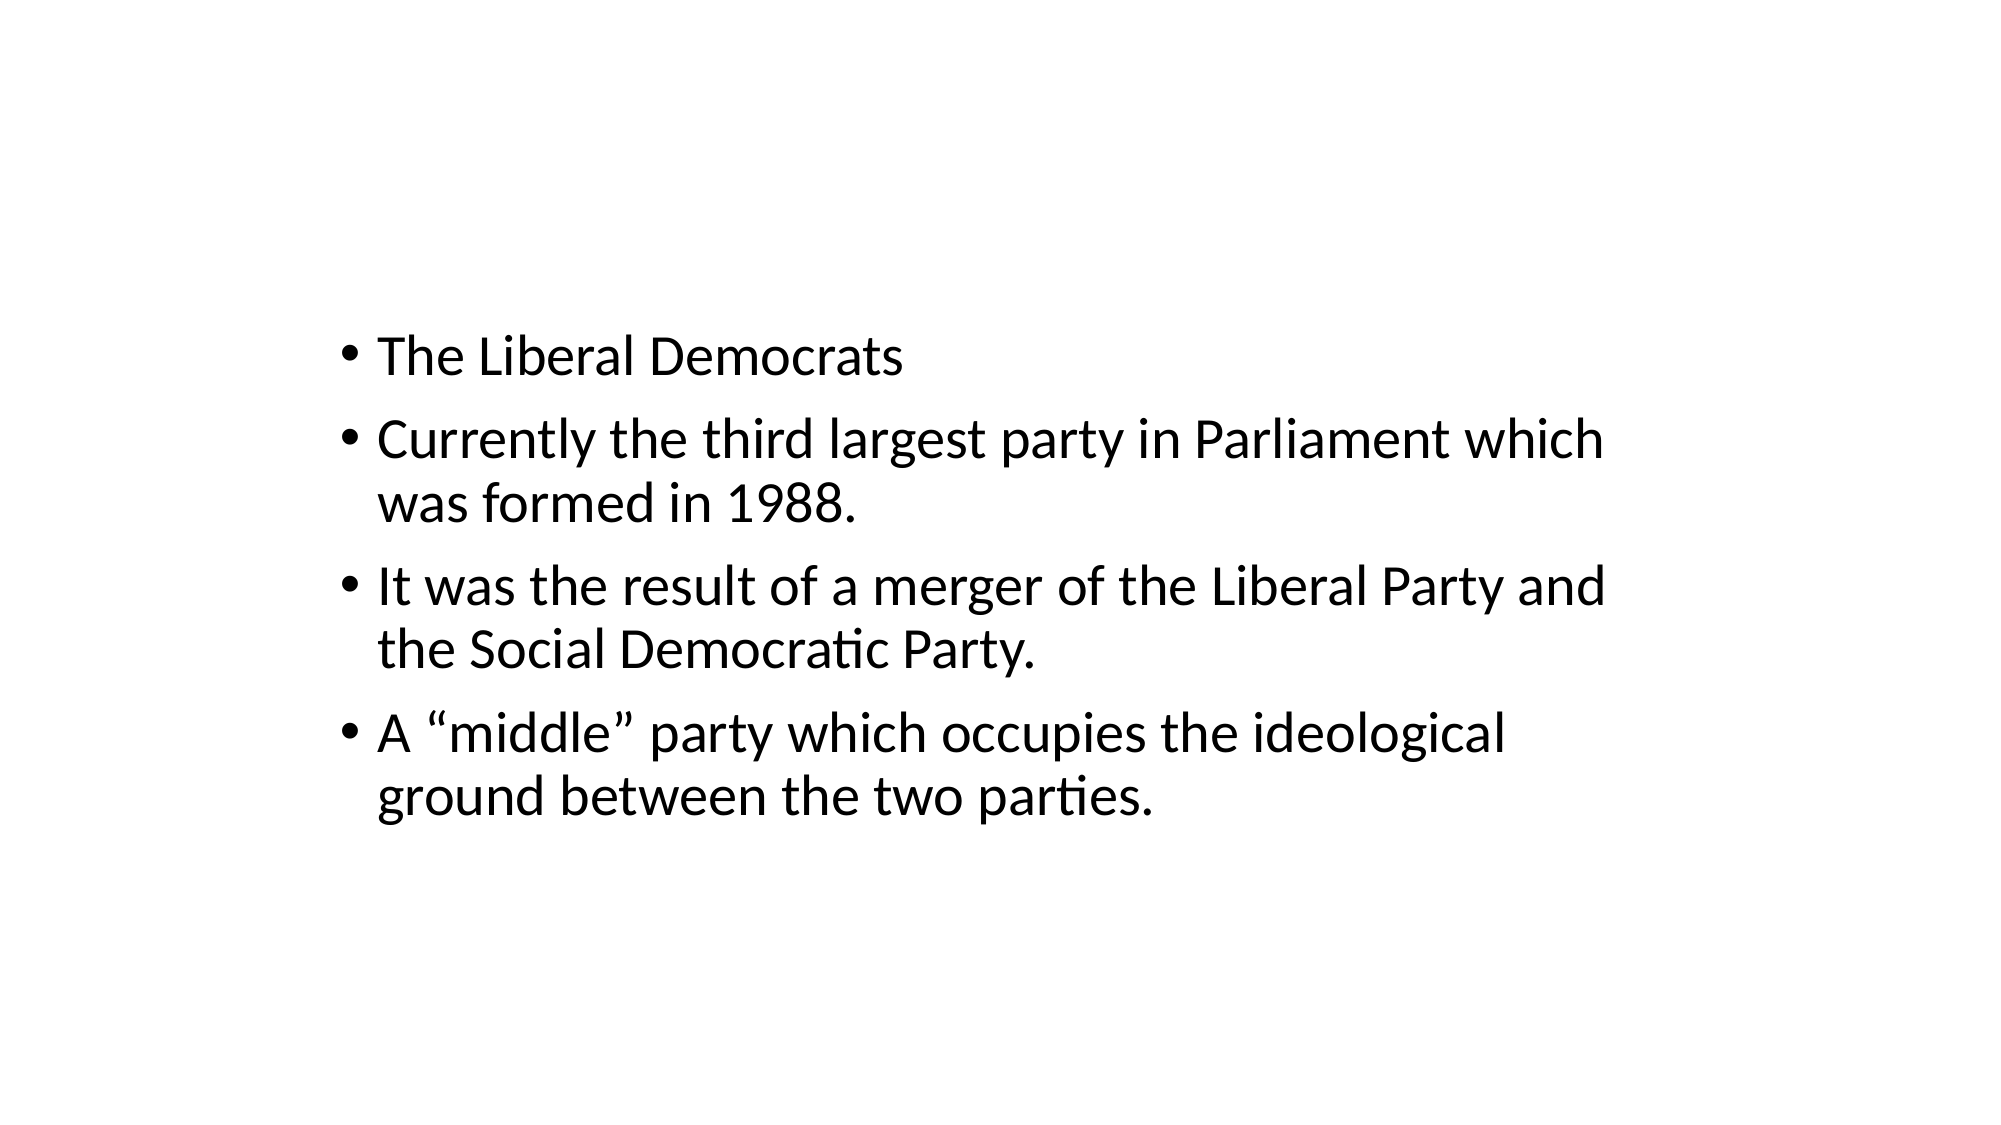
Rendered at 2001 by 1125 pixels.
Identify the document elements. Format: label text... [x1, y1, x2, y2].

list The Liberal Democrats Currently the third largest party in Parliament which was formed in 1988. It was the result of a merger of the Liberal Party and the Social Democratic Party. A “middle” party which occupies the ideological ground between the two parties. [324, 317, 1675, 1038]
